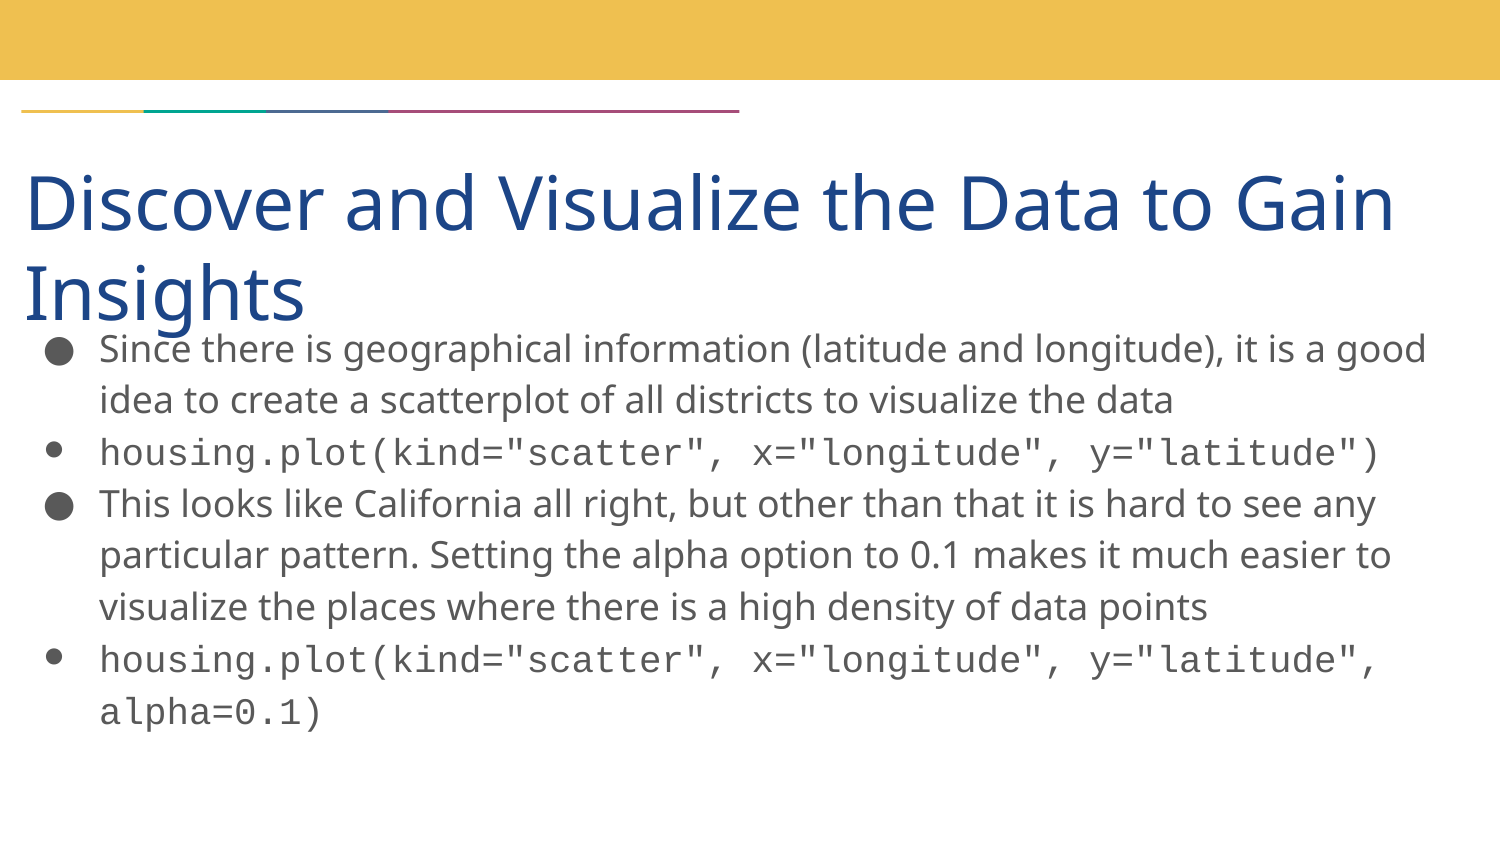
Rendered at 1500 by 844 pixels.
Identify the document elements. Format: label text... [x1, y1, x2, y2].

list Since there is geographical information (latitude and longitude), it is a good idea to create a scatterplot of all districts to visualize the data housing.plot(kind="scatter", x="longitude", y="latitude") This looks like California all right, but other than that it is hard to see any particular pattern. Setting the alpha option to 0.1 makes it much easier to visualize the places where there is a high density of data points housing.plot(kind="scatter", x="longitude", y="latitude", alpha=0.1) [9, 302, 1500, 830]
title Discover and Visualize the Data to Gain Insights [9, 140, 1487, 229]
